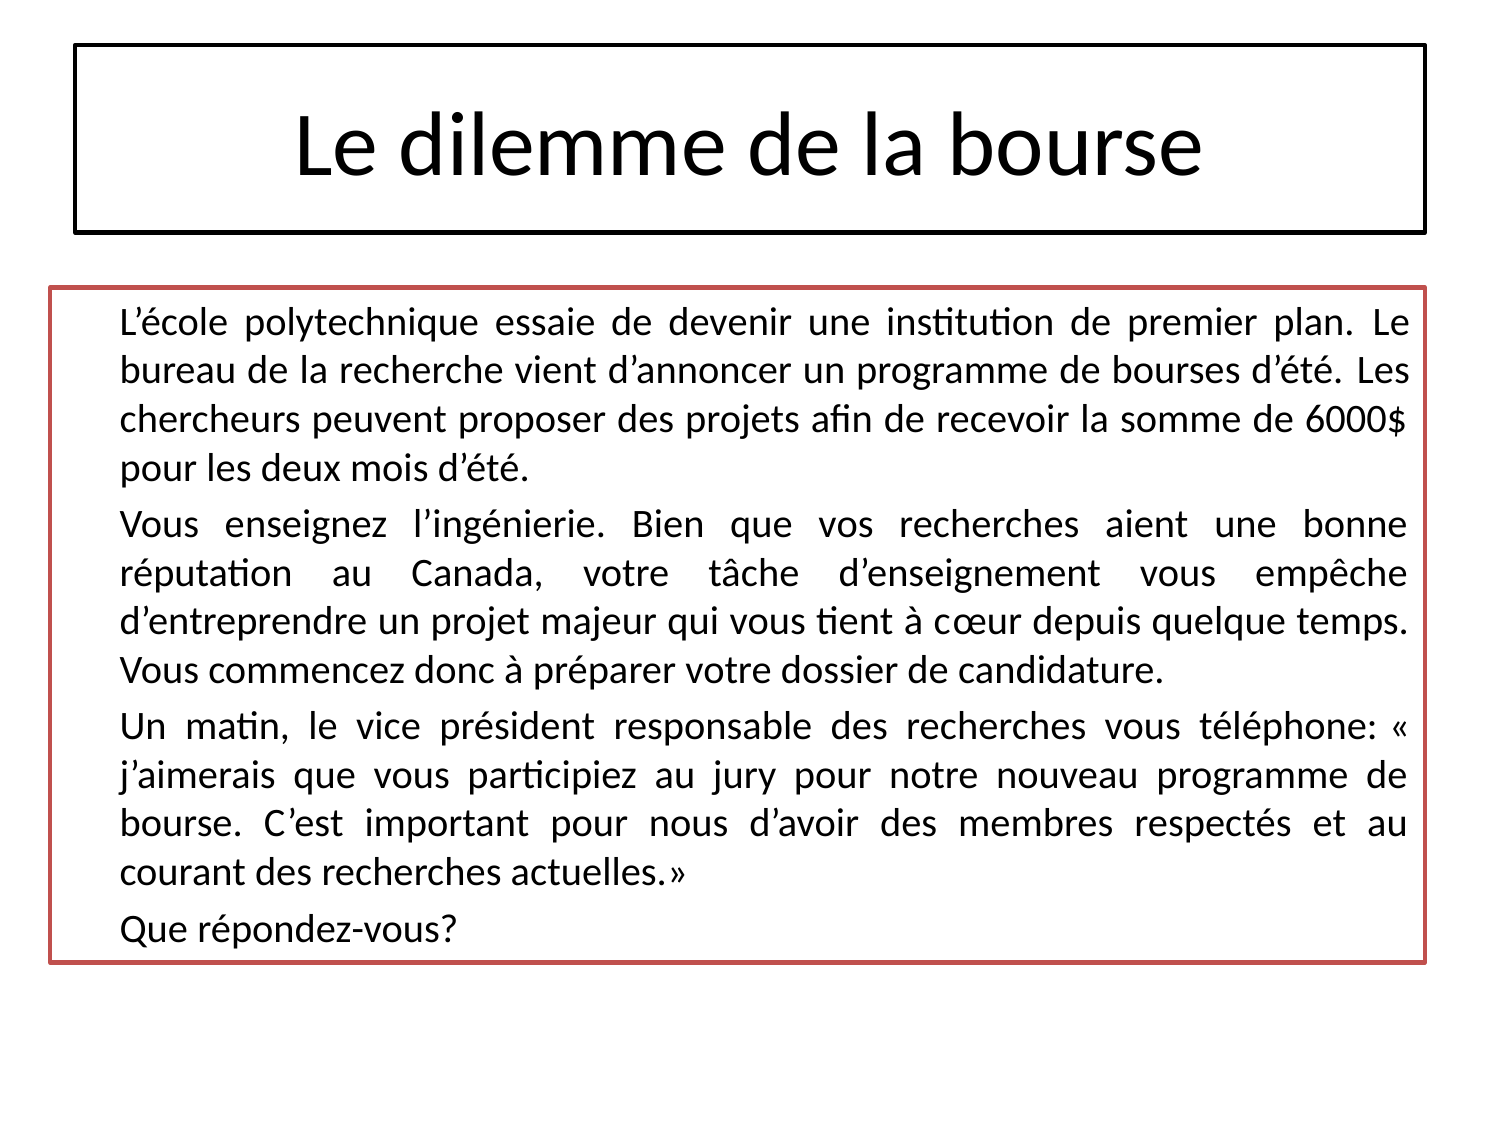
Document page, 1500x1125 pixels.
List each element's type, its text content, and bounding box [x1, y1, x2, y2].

title Le dilemme de la bourse [73, 43, 1427, 235]
list L’école polytechnique essaie de devenir une institution de premier plan. Le bureau de la recherche vient d’annoncer un programme de bourses d’été. Les chercheurs peuvent proposer des projets afin de recevoir la somme de 6000$ pour les deux mois d’été. Vous enseignez l’ingénierie. Bien que vos recherches aient une bonne réputation au Canada, votre tâche d’enseignement vous empêche d’entreprendre un projet majeur qui vous tient à cœur depuis quelque temps. Vous commencez donc à préparer votre dossier de candidature. Un matin, le vice président responsable des recherches vous téléphone: « j’aimerais que vous participiez au jury pour notre nouveau programme de bourse. C’est important pour nous d’avoir des membres respectés et au courant des recherches actuelles.» Que répondez-vous? [48, 285, 1427, 965]
